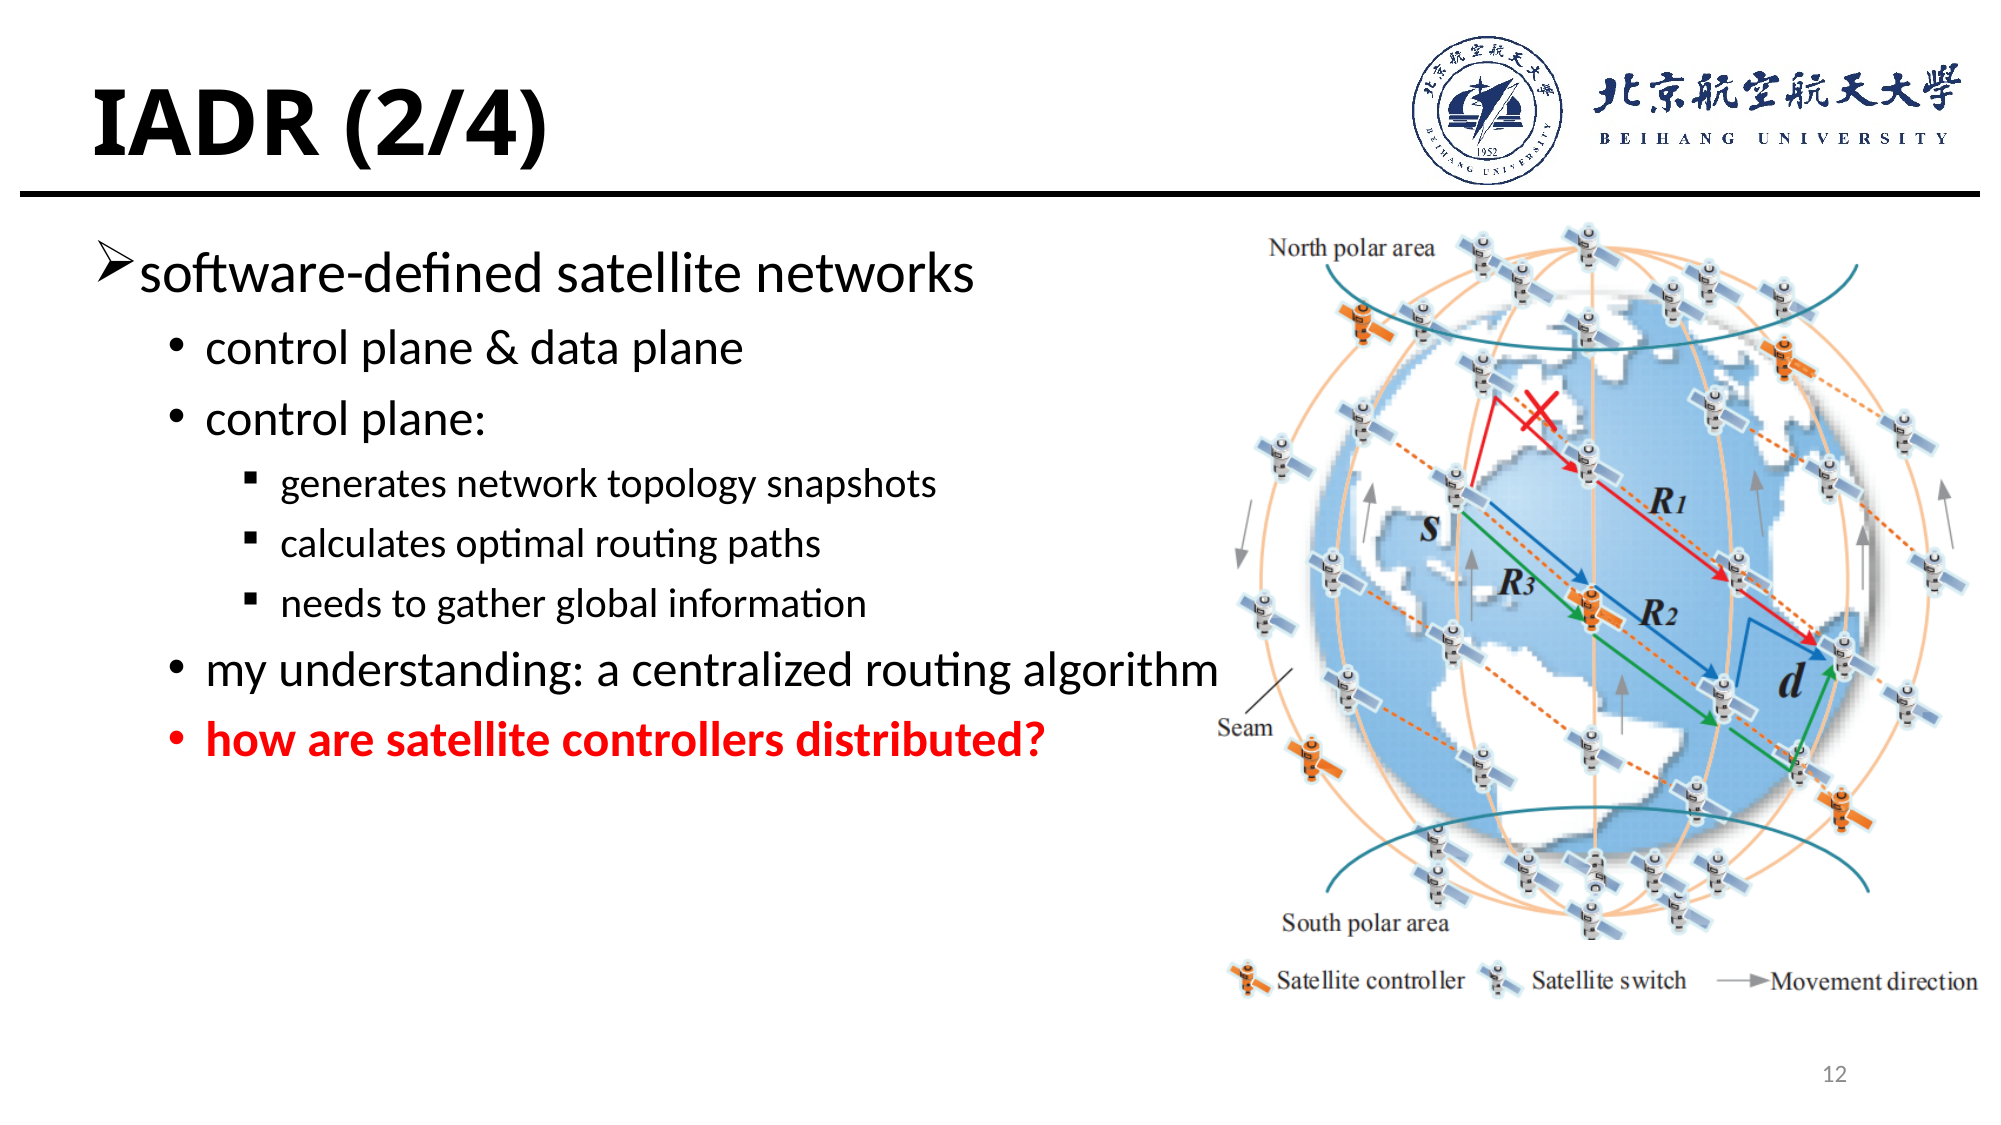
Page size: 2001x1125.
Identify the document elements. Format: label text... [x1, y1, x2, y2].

picture [1210, 210, 1997, 1010]
slide_number 12 [1412, 1042, 1863, 1103]
title IADR (2/4) [78, 41, 1333, 211]
list software-defined satellite networks control plane & data plane control plane: generates network topology snapshots calculates optimal routing paths needs to gather global information my understanding: a centralized routing algorithm how are satellite controllers distributed? [78, 226, 1210, 941]
picture [1412, 36, 1961, 185]
